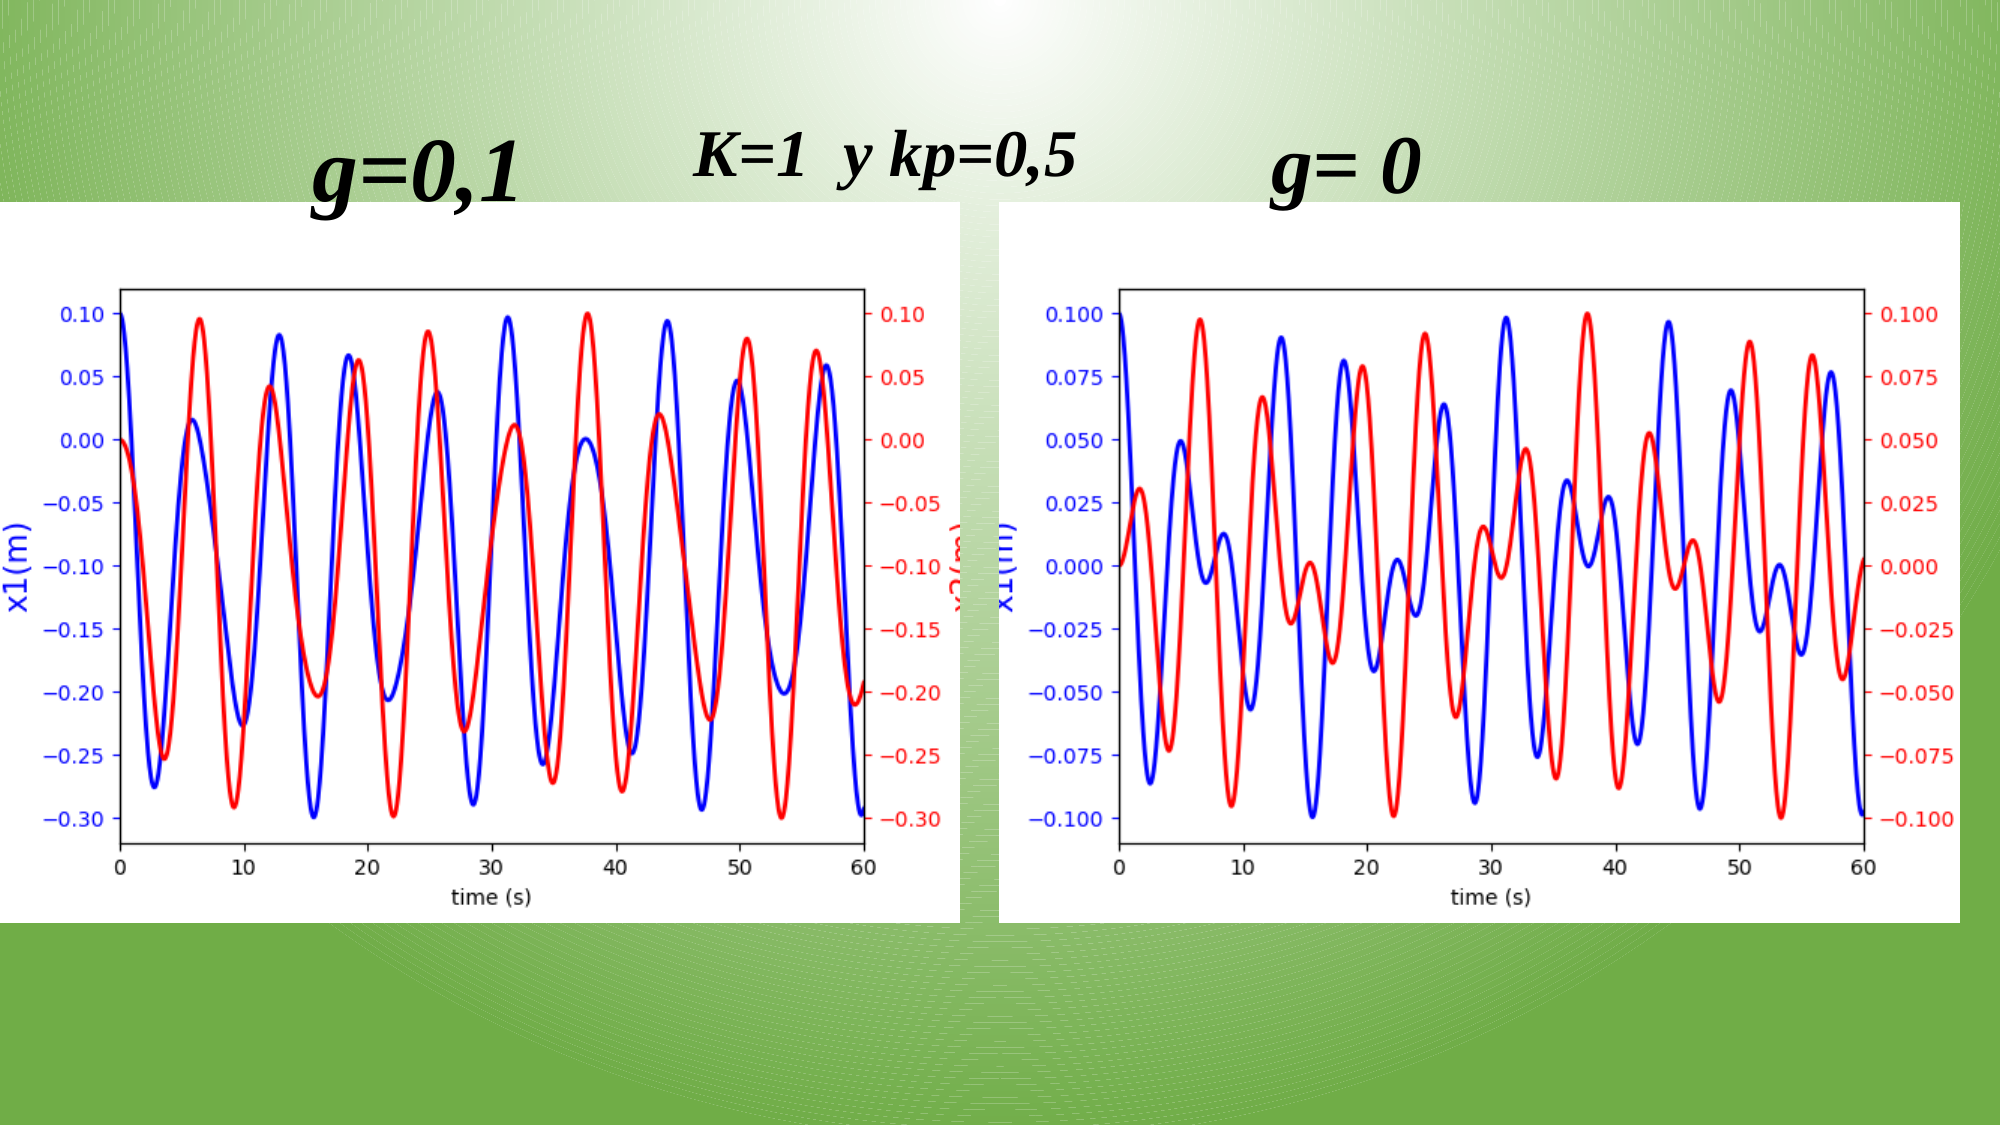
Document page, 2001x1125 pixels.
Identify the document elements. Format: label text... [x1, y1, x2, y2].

text_box g= 0 [1256, 102, 1438, 202]
picture [0, 202, 960, 923]
text_box K=1 y kp=0,5 [679, 102, 1112, 198]
picture [999, 202, 1960, 923]
text_box g=0,1 [297, 102, 541, 202]
